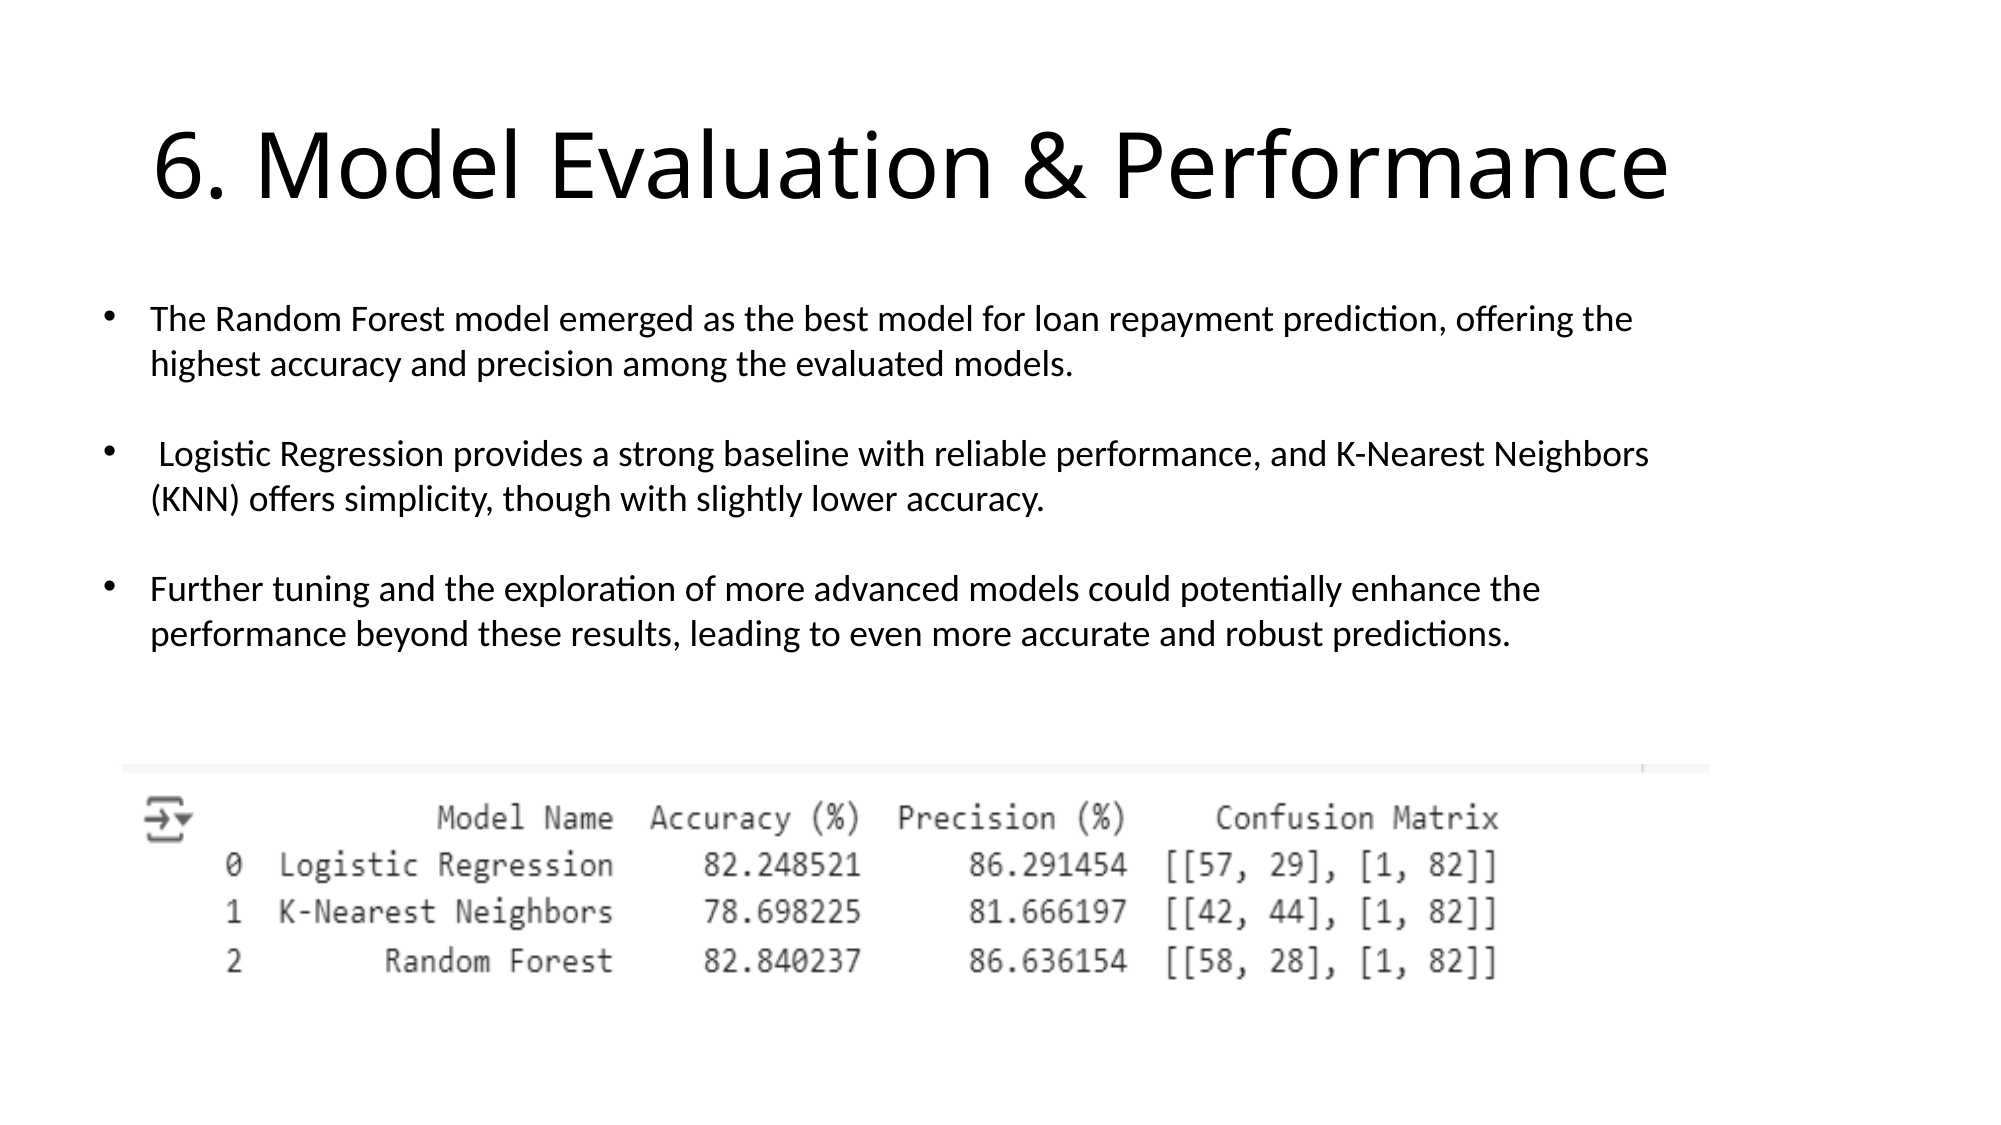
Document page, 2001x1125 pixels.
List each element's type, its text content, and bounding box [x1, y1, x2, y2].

title 6. Model Evaluation & Performance [137, 59, 1863, 278]
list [113, 764, 1709, 1076]
text_box The Random Forest model emerged as the best model for loan repayment prediction, offering the highest accuracy and precision among the evaluated models. Logistic Regression provides a strong baseline with reliable performance, and K-Nearest Neighbors (KNN) offers simplicity, though with slightly lower accuracy. Further tuning and the exploration of more advanced models could potentially enhance the performance beyond these results, leading to even more accurate and robust predictions. [88, 286, 1742, 661]
